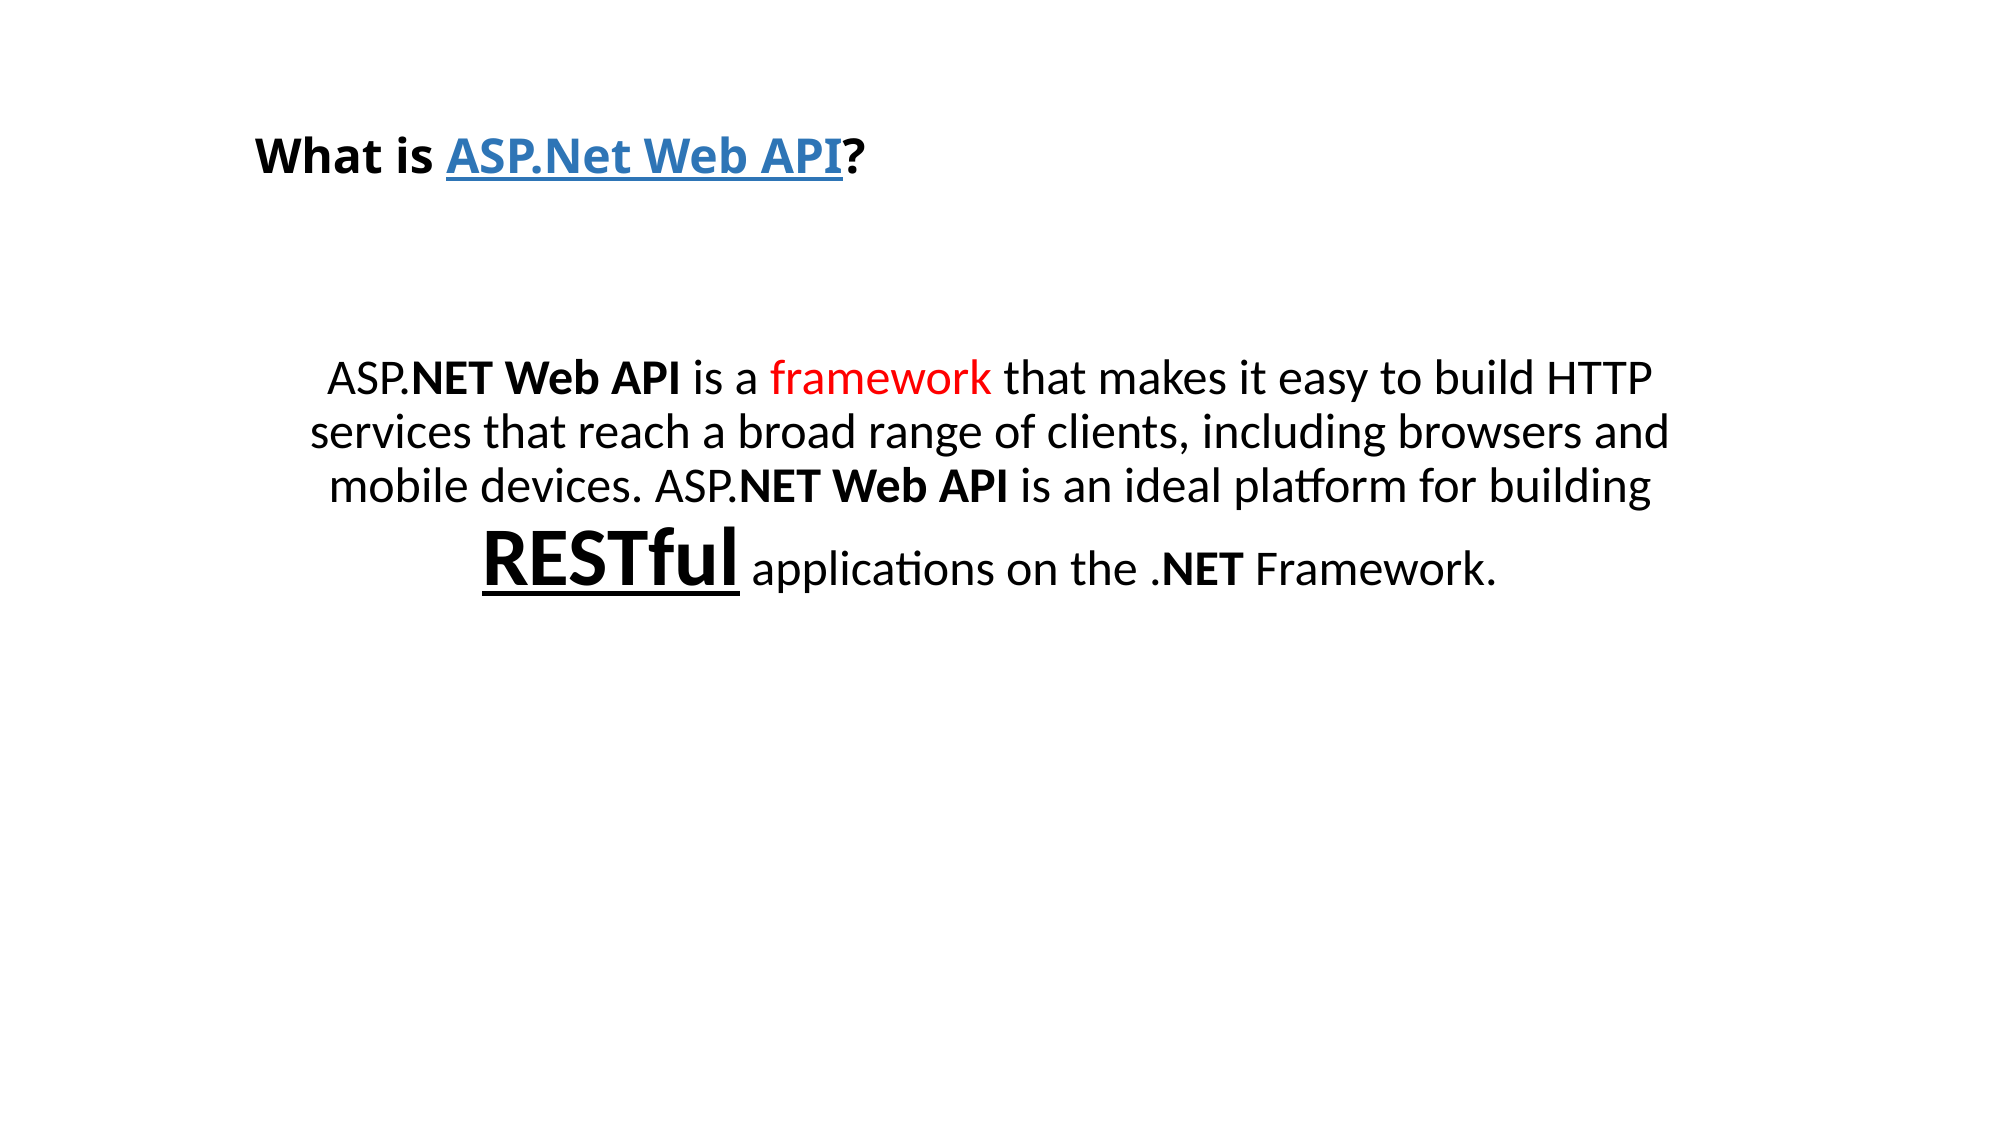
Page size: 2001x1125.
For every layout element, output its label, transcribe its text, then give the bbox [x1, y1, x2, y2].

subtitle ASP.NET Web API is a framework that makes it easy to build HTTP services that reach a broad range of clients, including browsers and mobile devices. ASP.NET Web API is an ideal platform for building RESTful applications on the .NET Framework. [240, 343, 1740, 616]
title What is ASP.Net Web API? [240, 124, 1740, 192]
